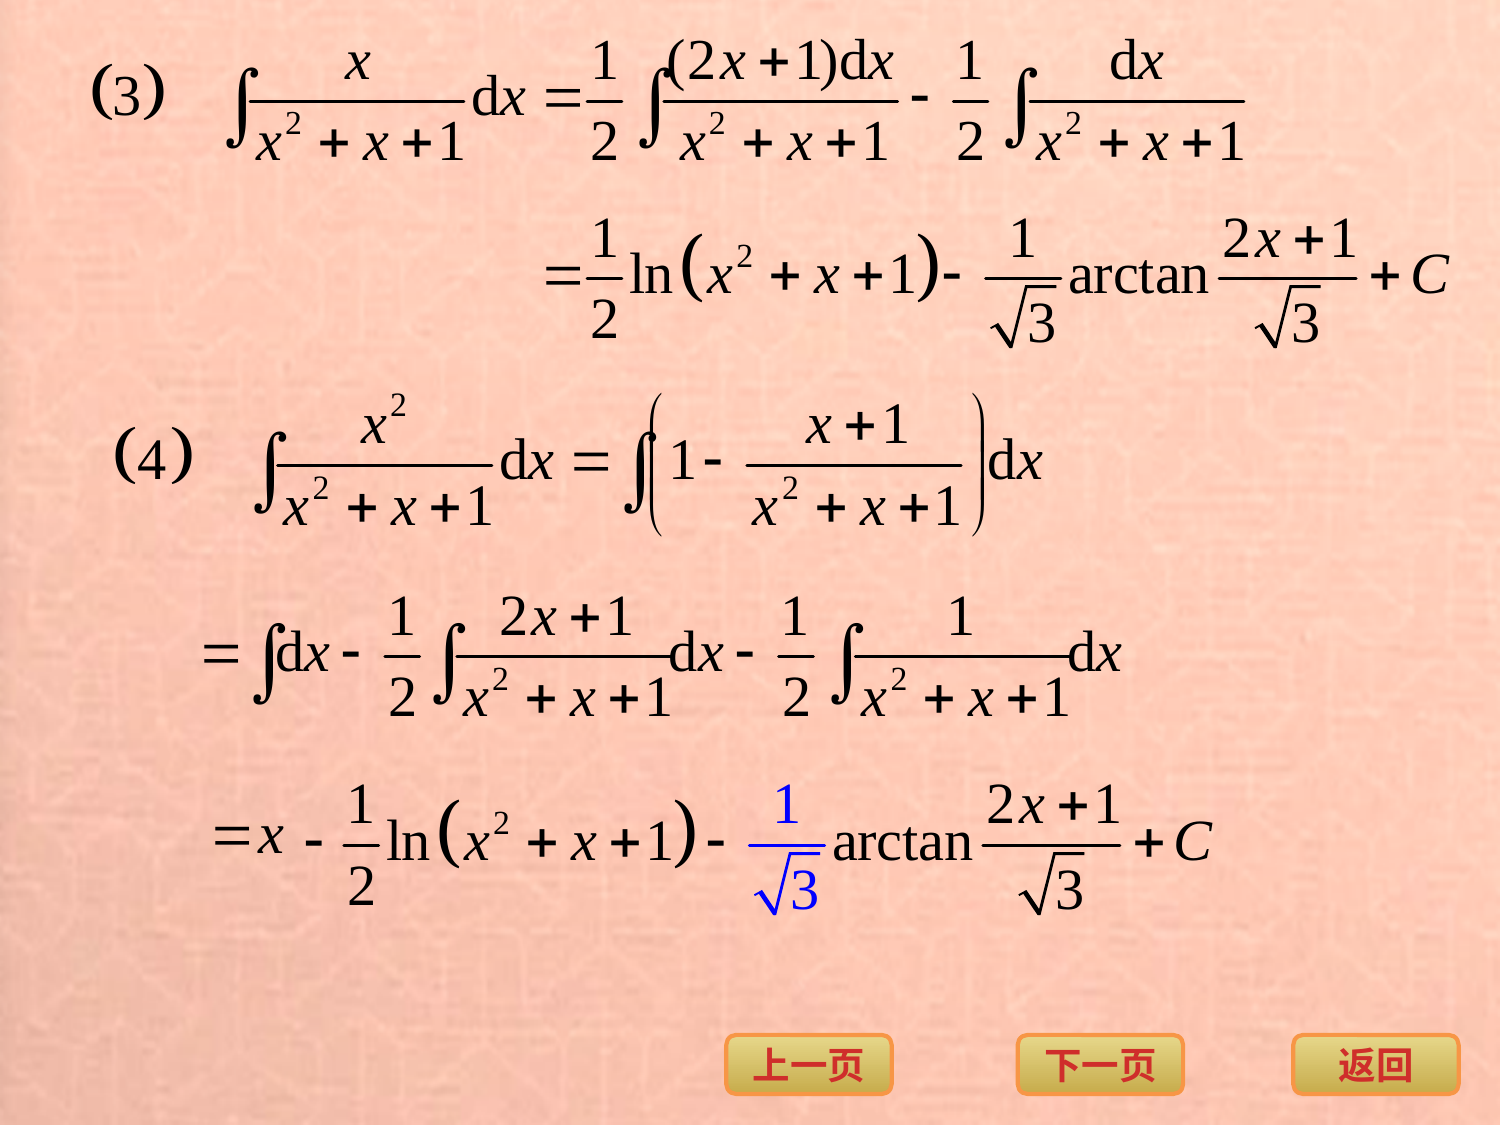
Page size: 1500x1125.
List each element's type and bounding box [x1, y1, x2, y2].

text_box [206, 822, 289, 861]
text_box [702, 774, 1220, 922]
text_box [88, 30, 1249, 168]
text_box [194, 585, 1127, 724]
text_box [111, 385, 1047, 544]
text_box [537, 207, 937, 344]
text_box [300, 774, 696, 911]
text_box [938, 207, 1456, 355]
picture [0, 1, 1500, 1125]
